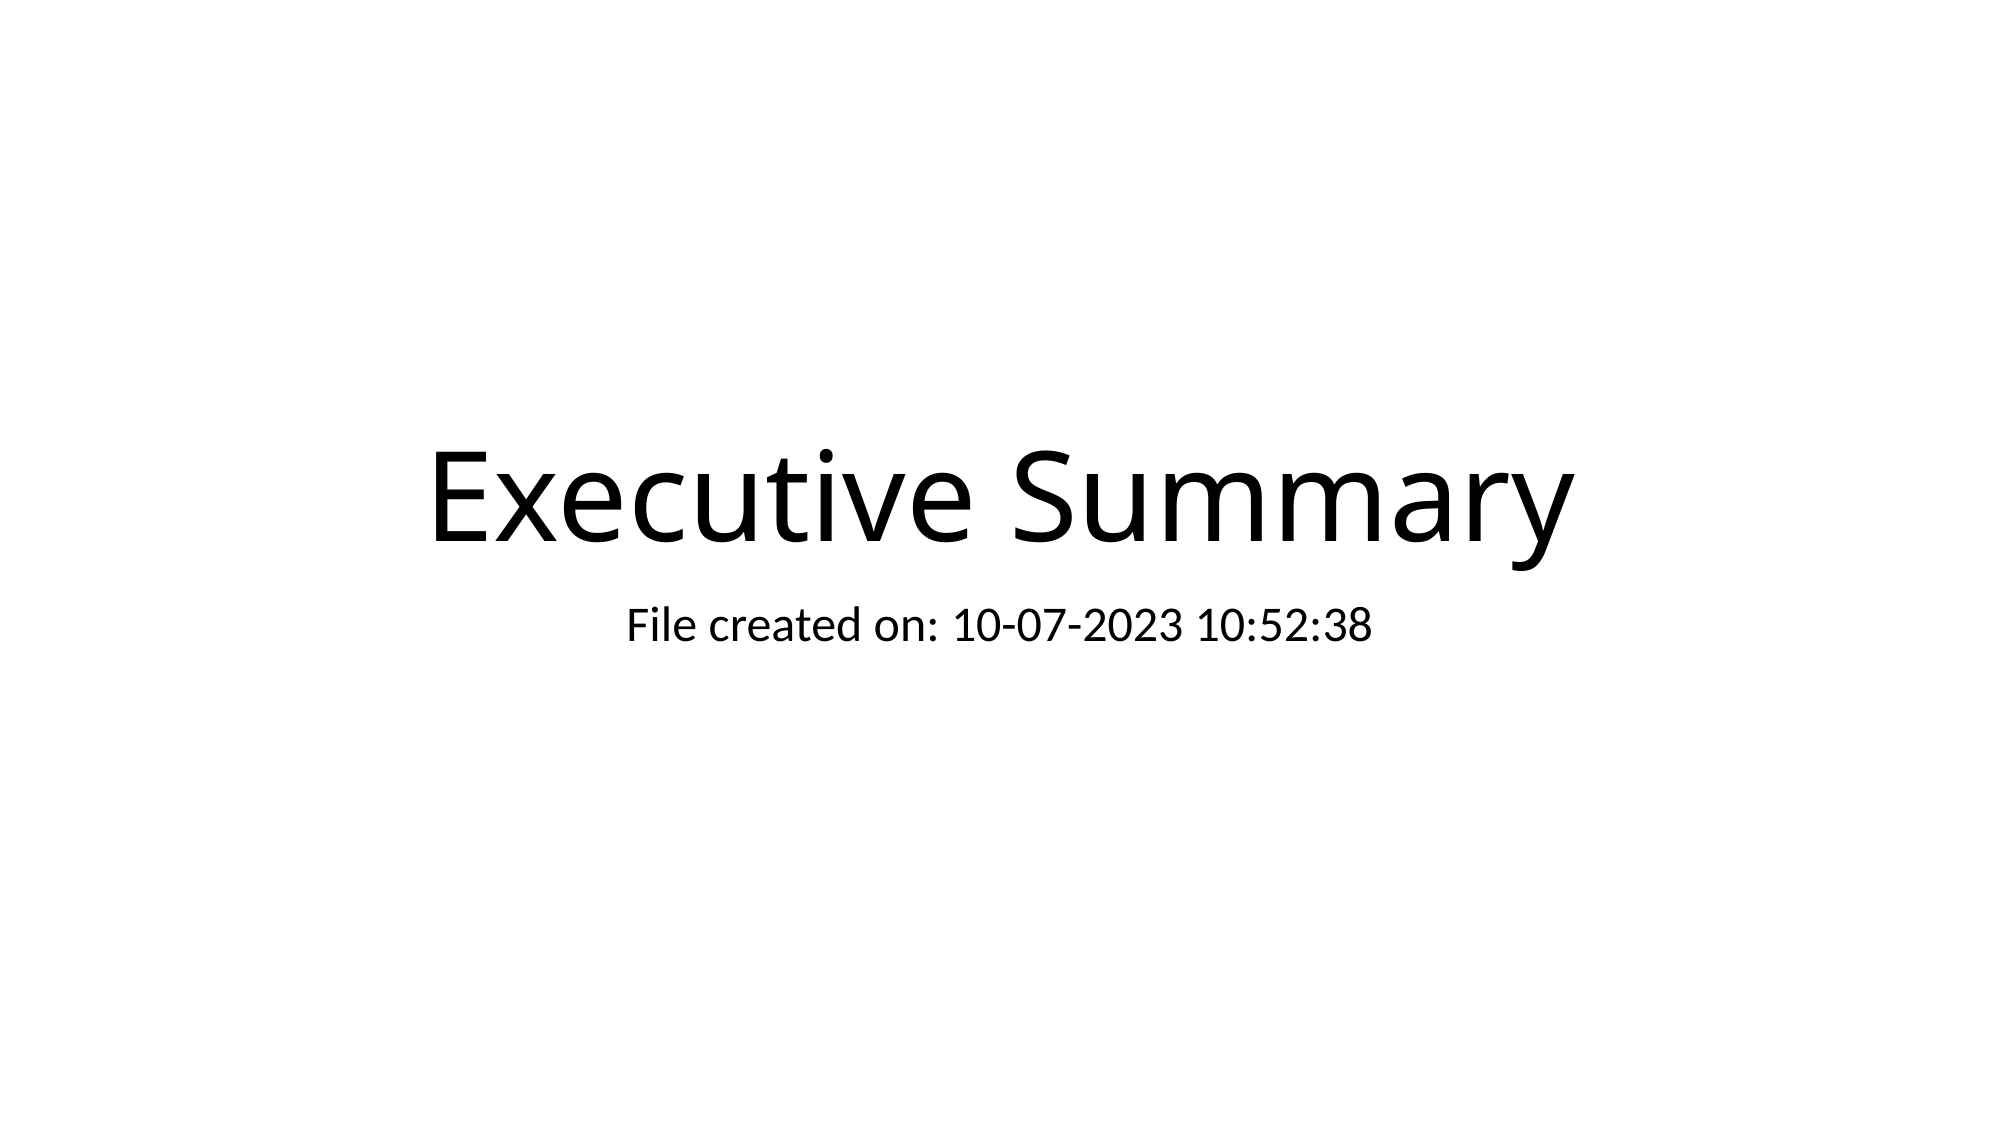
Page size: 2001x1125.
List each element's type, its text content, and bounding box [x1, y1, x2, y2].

subtitle File created on: 10-07-2023 10:52:38 [249, 590, 1750, 863]
title Executive Summary [249, 184, 1750, 576]
